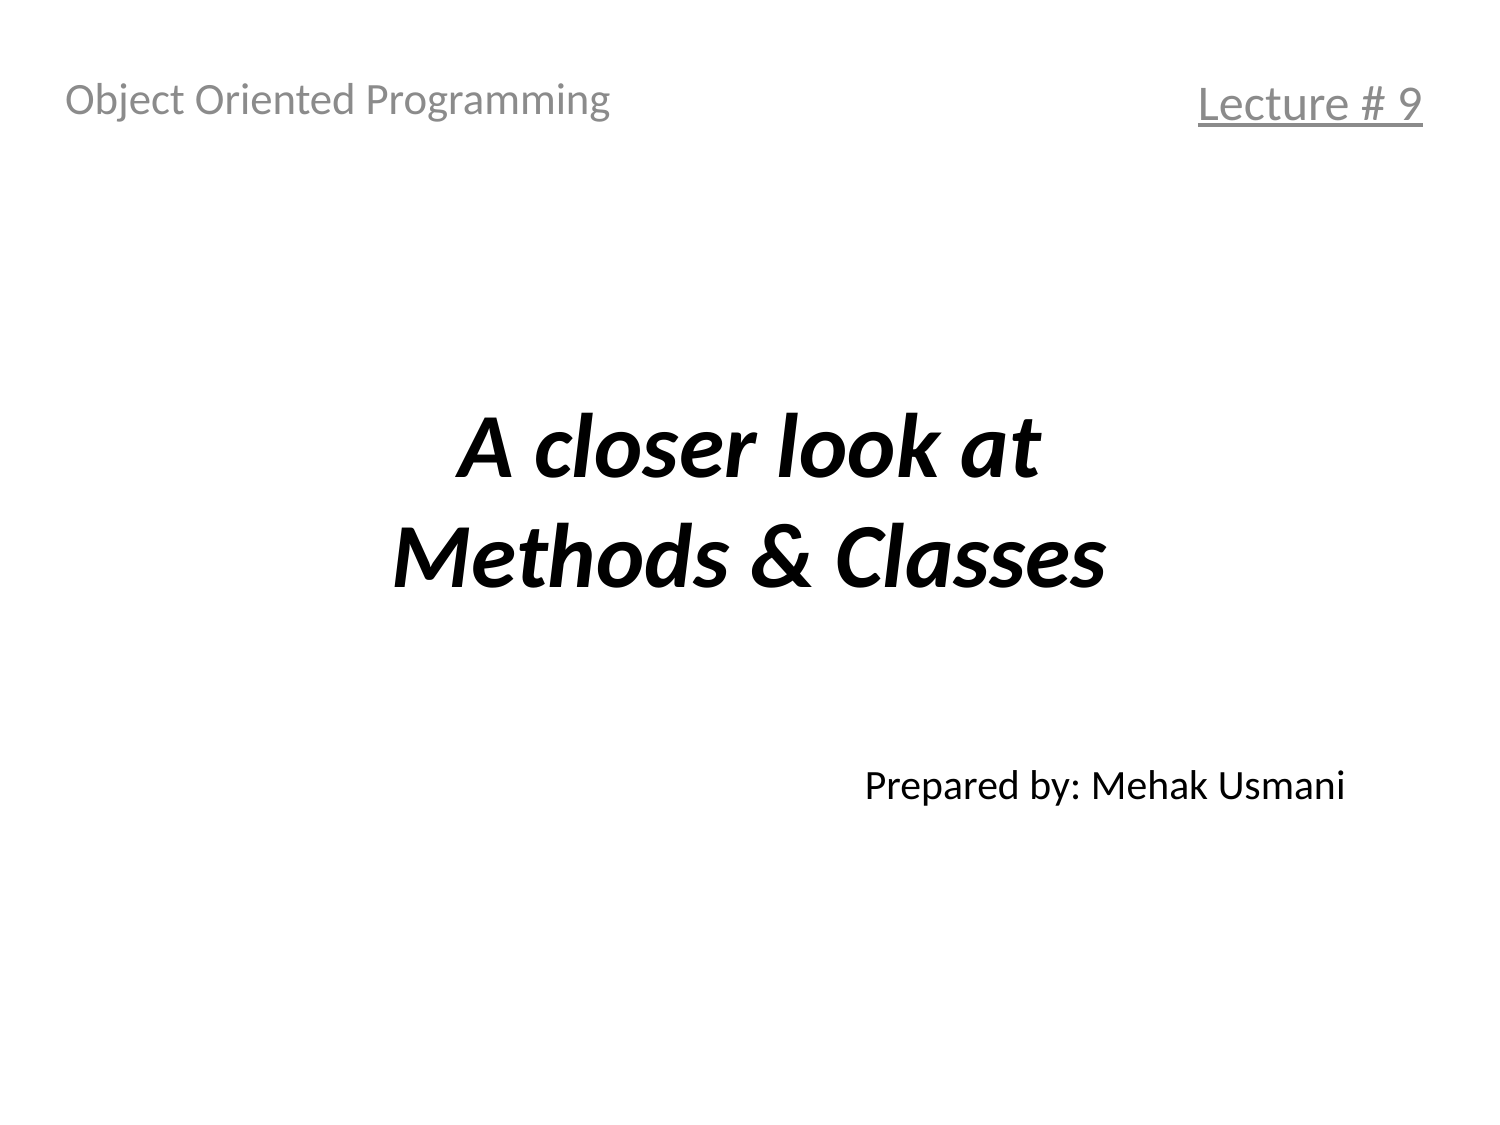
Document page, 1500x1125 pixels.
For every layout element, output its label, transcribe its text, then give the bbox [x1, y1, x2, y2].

title A closer look at Methods & Classes [112, 375, 1388, 617]
text_box Prepared by: Mehak Usmani [849, 749, 1475, 813]
text_box Lecture # 9 [1175, 62, 1438, 150]
subtitle Object Oriented Programming [50, 62, 713, 163]
